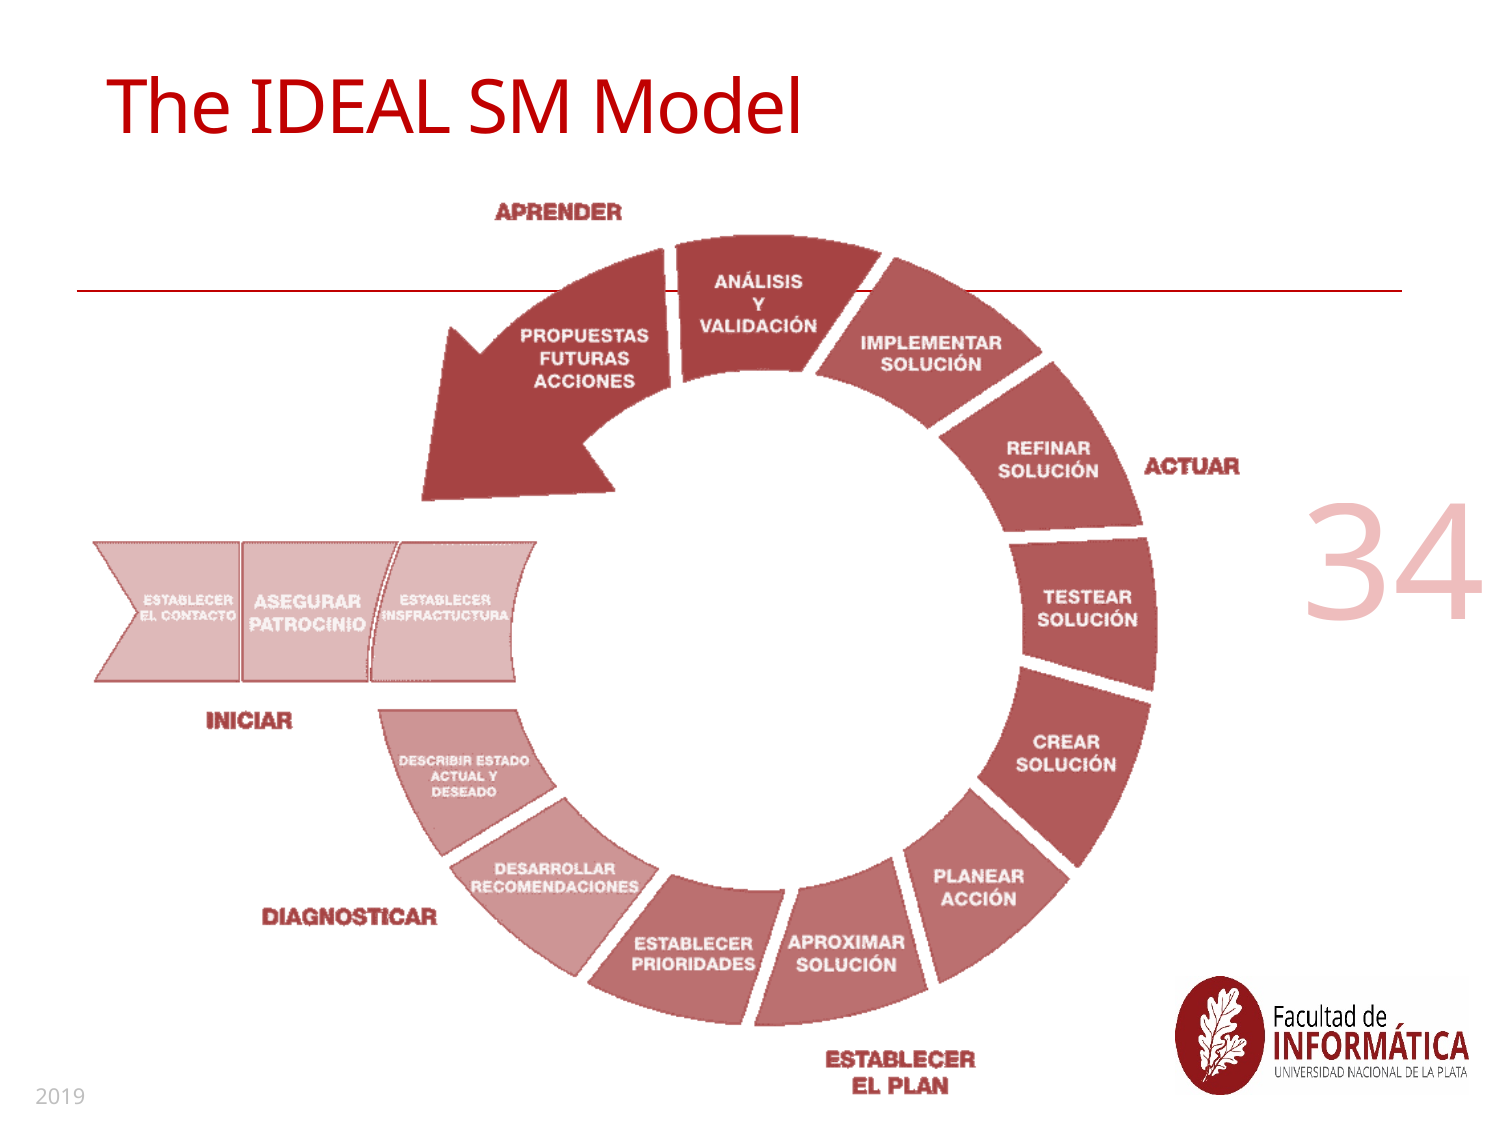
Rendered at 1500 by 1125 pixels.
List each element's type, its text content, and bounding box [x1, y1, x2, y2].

slide_number 34 [1358, 456, 1500, 686]
picture [0, 135, 1469, 1125]
text_box The IDEAL SM Model [95, 54, 1317, 135]
